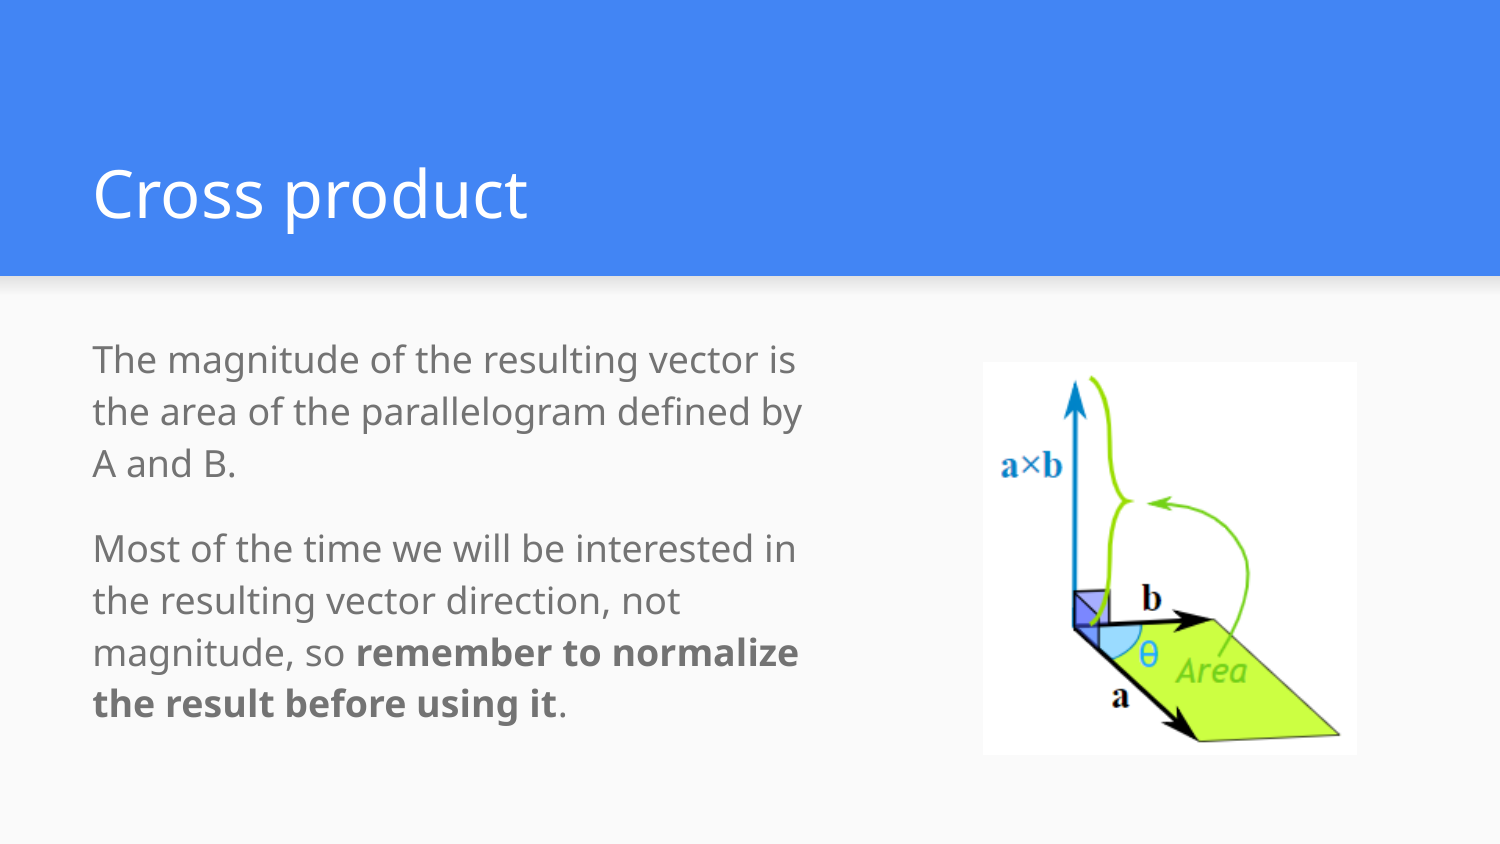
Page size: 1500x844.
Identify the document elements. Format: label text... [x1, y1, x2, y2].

title Cross product [77, 121, 1427, 248]
picture [982, 361, 1357, 755]
text_box The magnitude of the resulting vector is the area of the parallelogram defined by A and B. Most of the time we will be interested in the resulting vector direction, not magnitude, so remember to normalize the result before using it. [77, 314, 824, 773]
